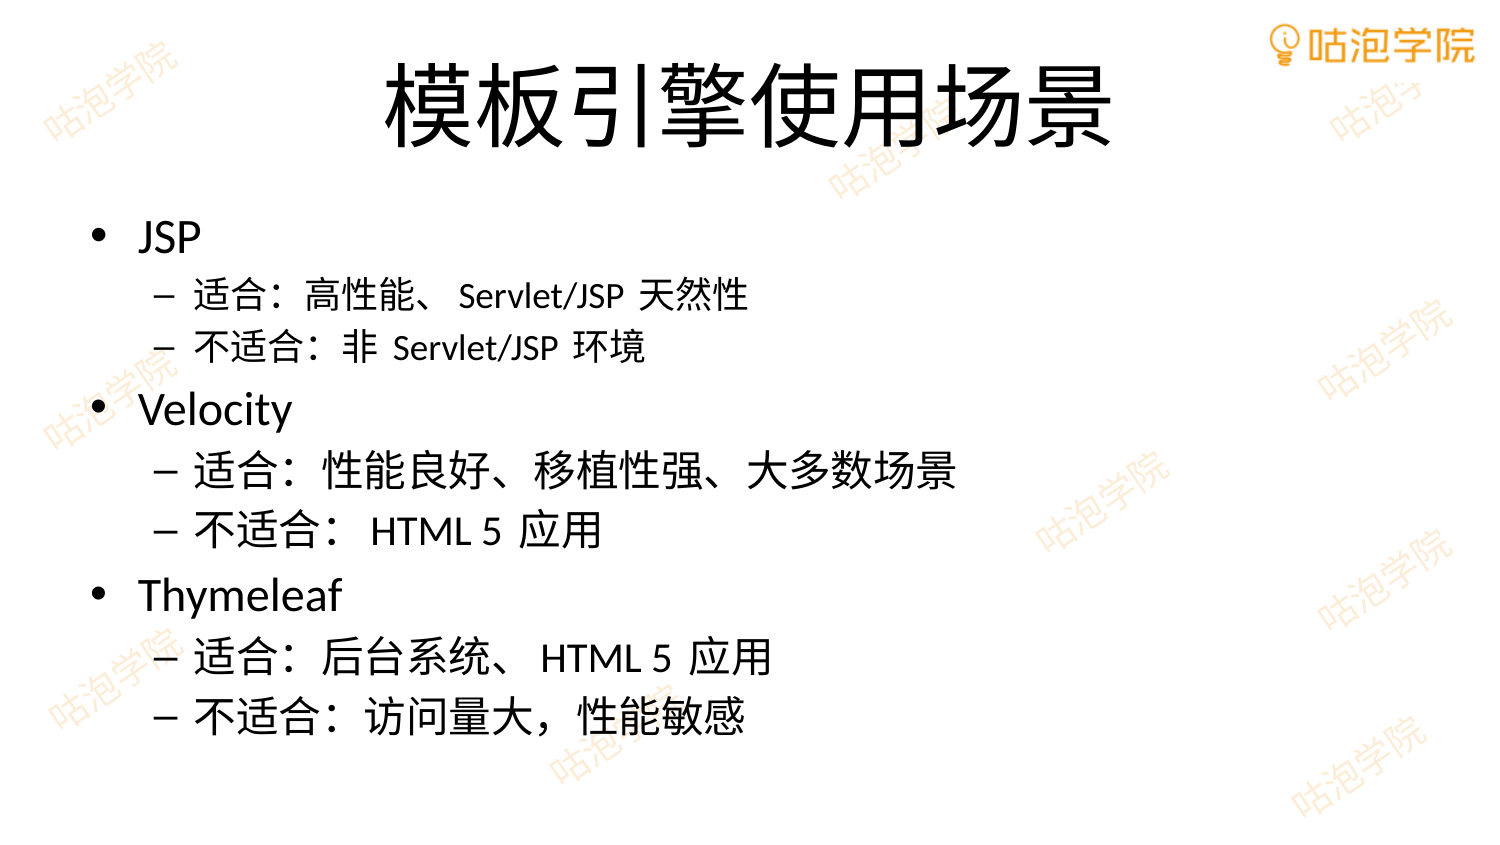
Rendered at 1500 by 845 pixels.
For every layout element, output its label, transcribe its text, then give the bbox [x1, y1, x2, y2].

list JSP 适合：高性能、Servlet/JSP 天然性 不适合：非 Servlet/JSP 环境 Velocity 适合：性能良好、移植性强、大多数场景 不适合：HTML 5 应用 Thymeleaf 适合：后台系统、HTML 5 应用 不适合：访问量大，性能敏感 [75, 196, 1425, 754]
picture [1269, 11, 1477, 83]
title 模板引擎使用场景 [75, 33, 1425, 175]
